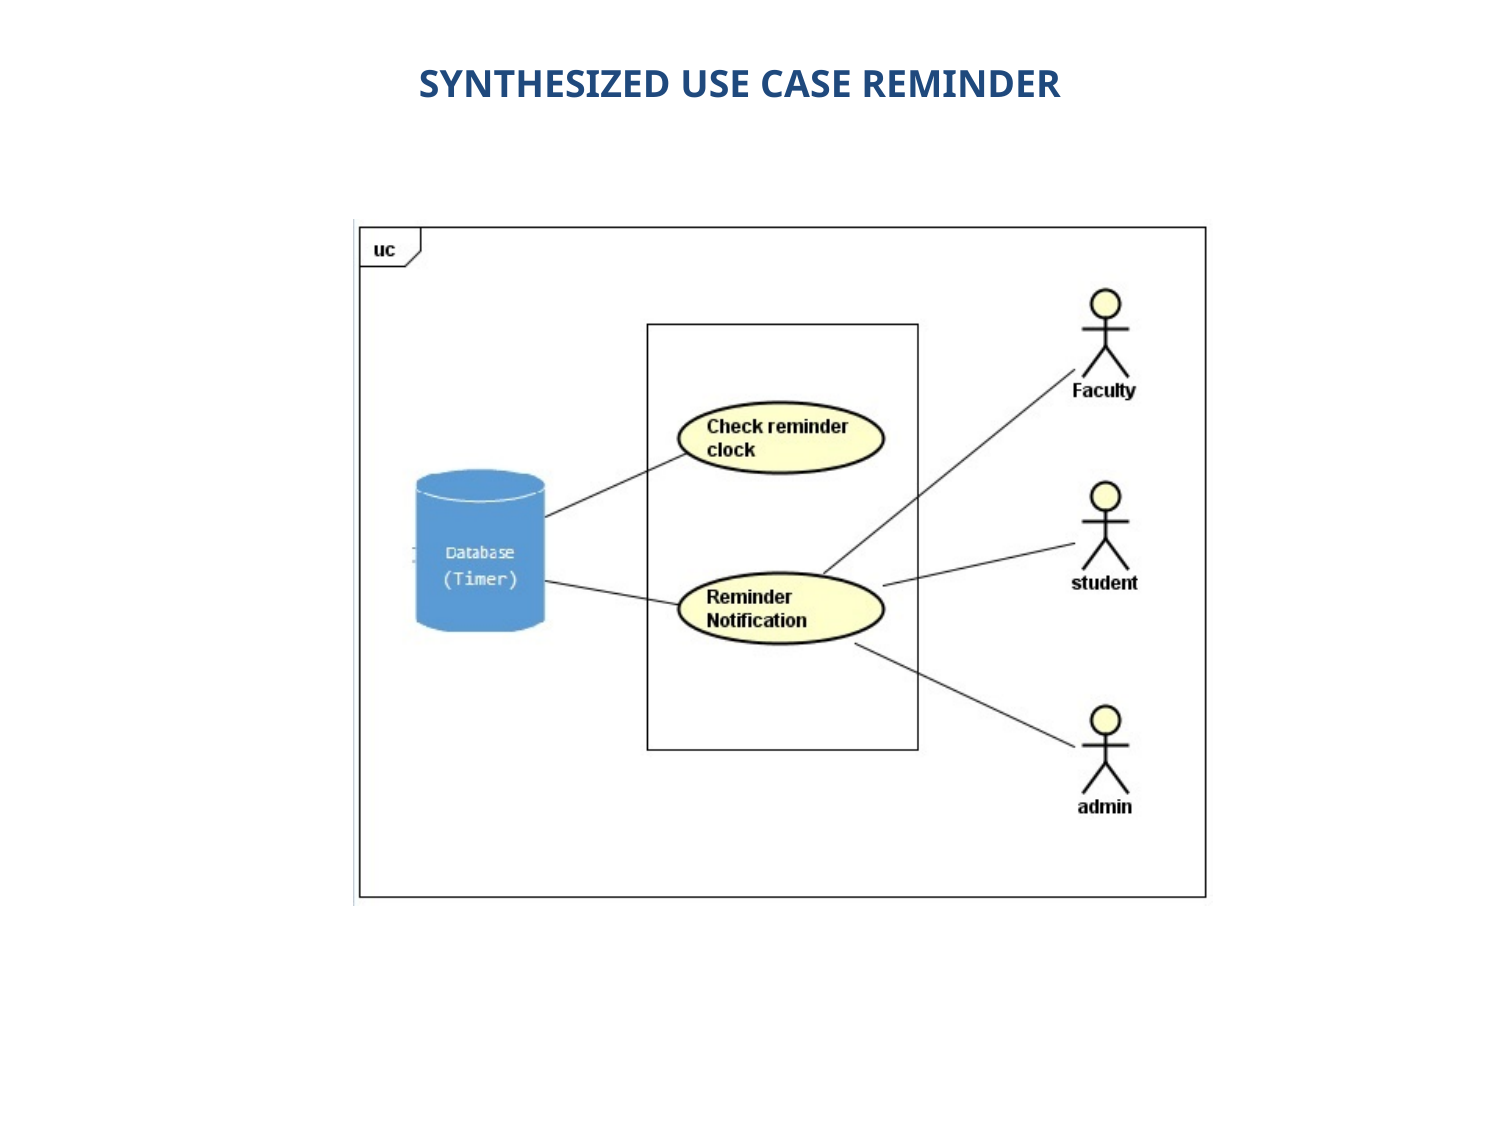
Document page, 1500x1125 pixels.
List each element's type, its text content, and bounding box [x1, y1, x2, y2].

picture [352, 219, 1213, 906]
text_box SYNTHESIZED USE CASE REMINDER [74, 24, 1425, 113]
